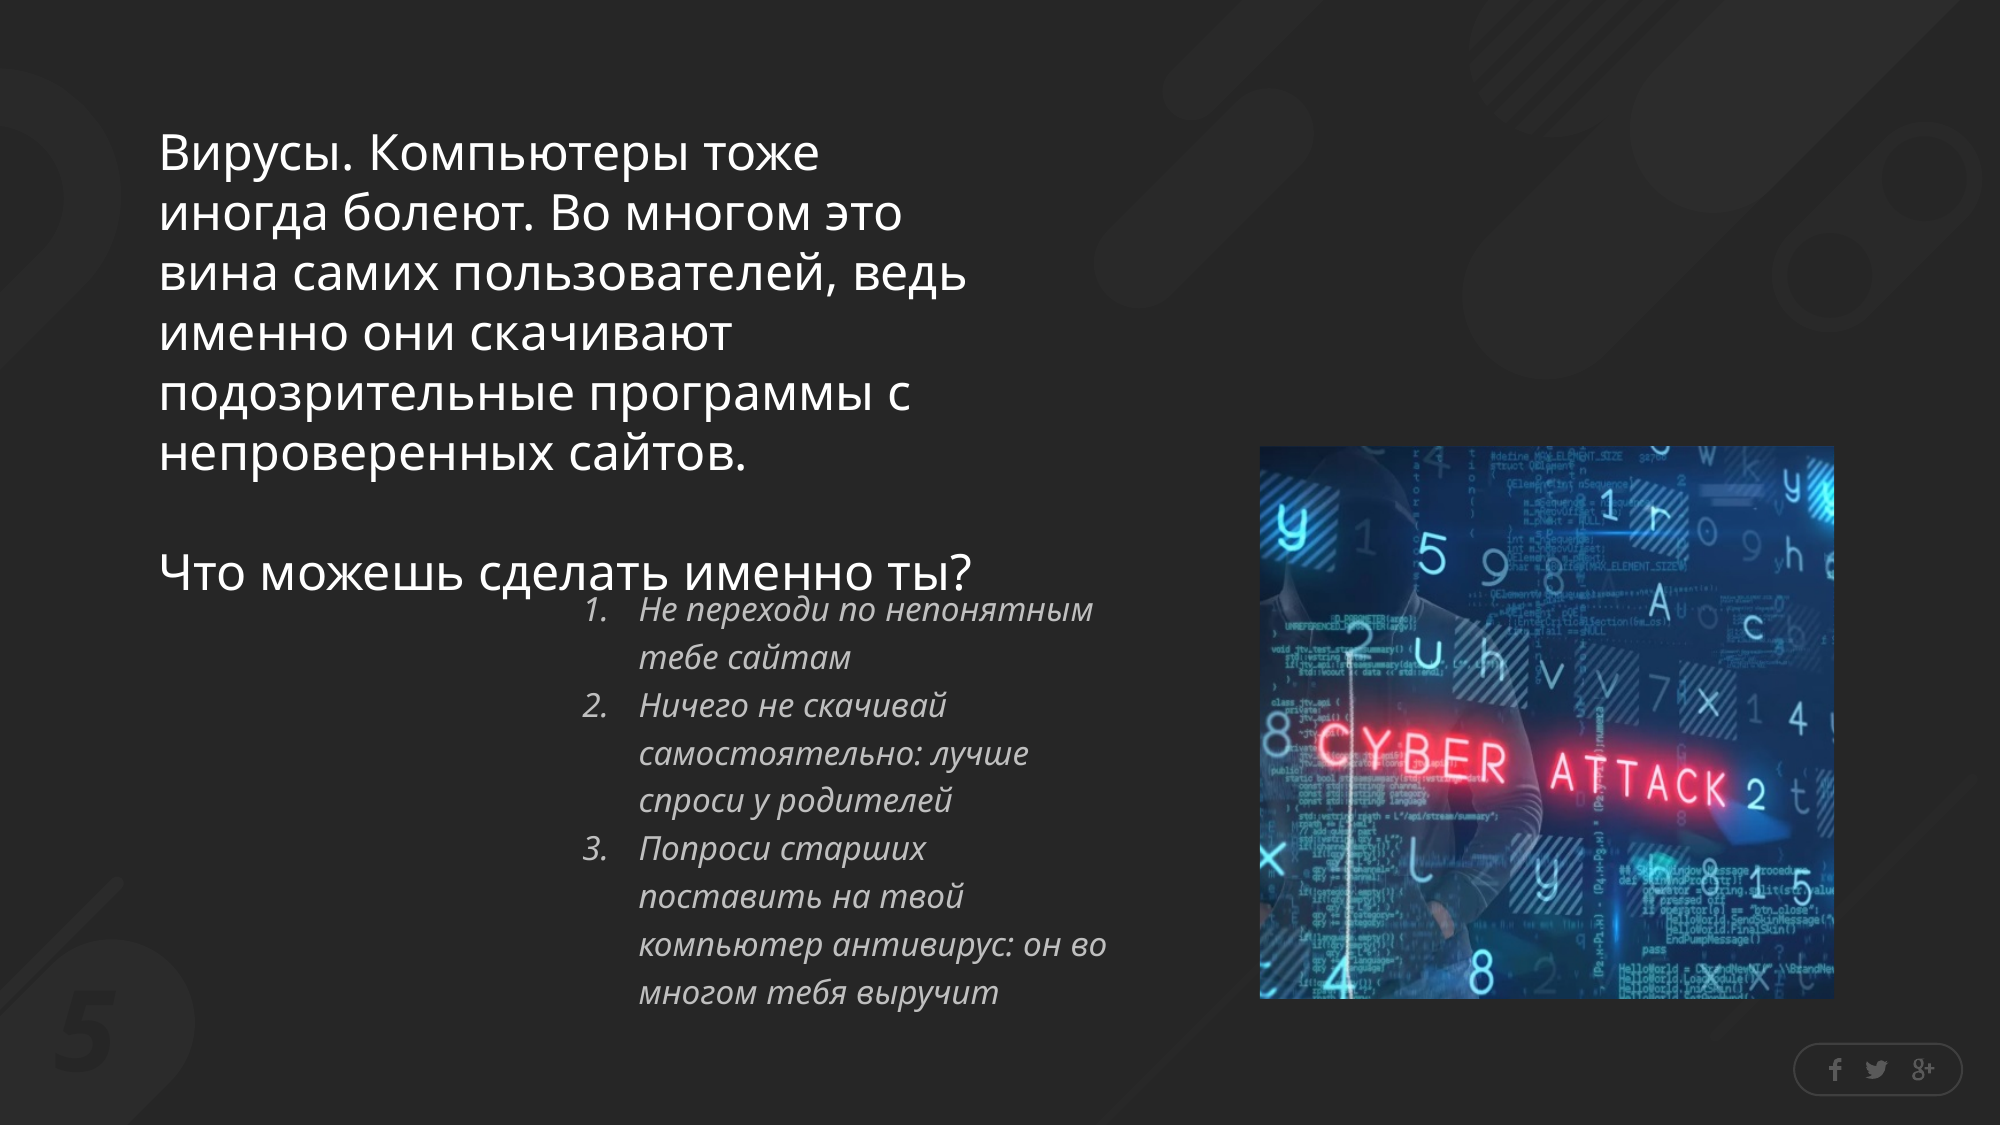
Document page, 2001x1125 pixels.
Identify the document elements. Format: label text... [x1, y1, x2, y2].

picture [1259, 446, 1835, 999]
text_box Не переходи по непонятным тебе сайтам Ничего не скачивай самостоятельно: лучше спроси у родителей Попроси старших поставить на твой компьютер антивирус: он во многом тебя выручит [567, 532, 1124, 1019]
list Вирусы. Компьютеры тоже иногда болеют. Во многом это вина самих пользователей, ведь именно они скачивают подозрительные программы с непроверенных сайтов. Что можешь сделать именно ты? [143, 112, 994, 780]
